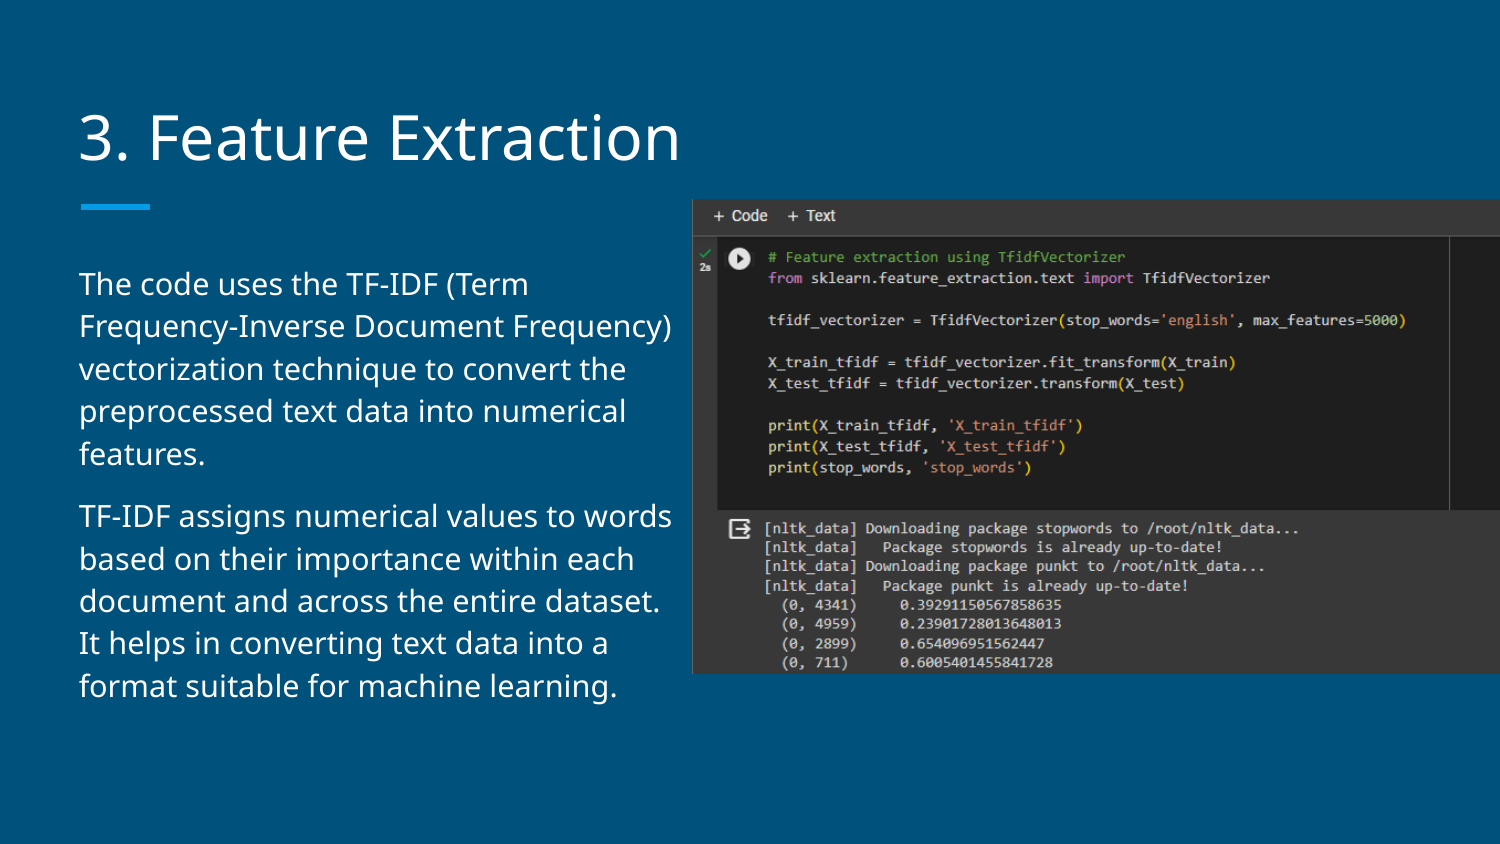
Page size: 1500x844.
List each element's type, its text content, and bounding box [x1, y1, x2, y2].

list The code uses the TF-IDF (Term Frequency-Inverse Document Frequency) vectorization technique to convert the preprocessed text data into numerical features. TF-IDF assigns numerical values to words based on their importance within each document and across the entire dataset. It helps in converting text data into a format suitable for machine learning. [63, 244, 693, 750]
title 3. Feature Extraction [63, 75, 1437, 188]
picture [693, 200, 1500, 673]
